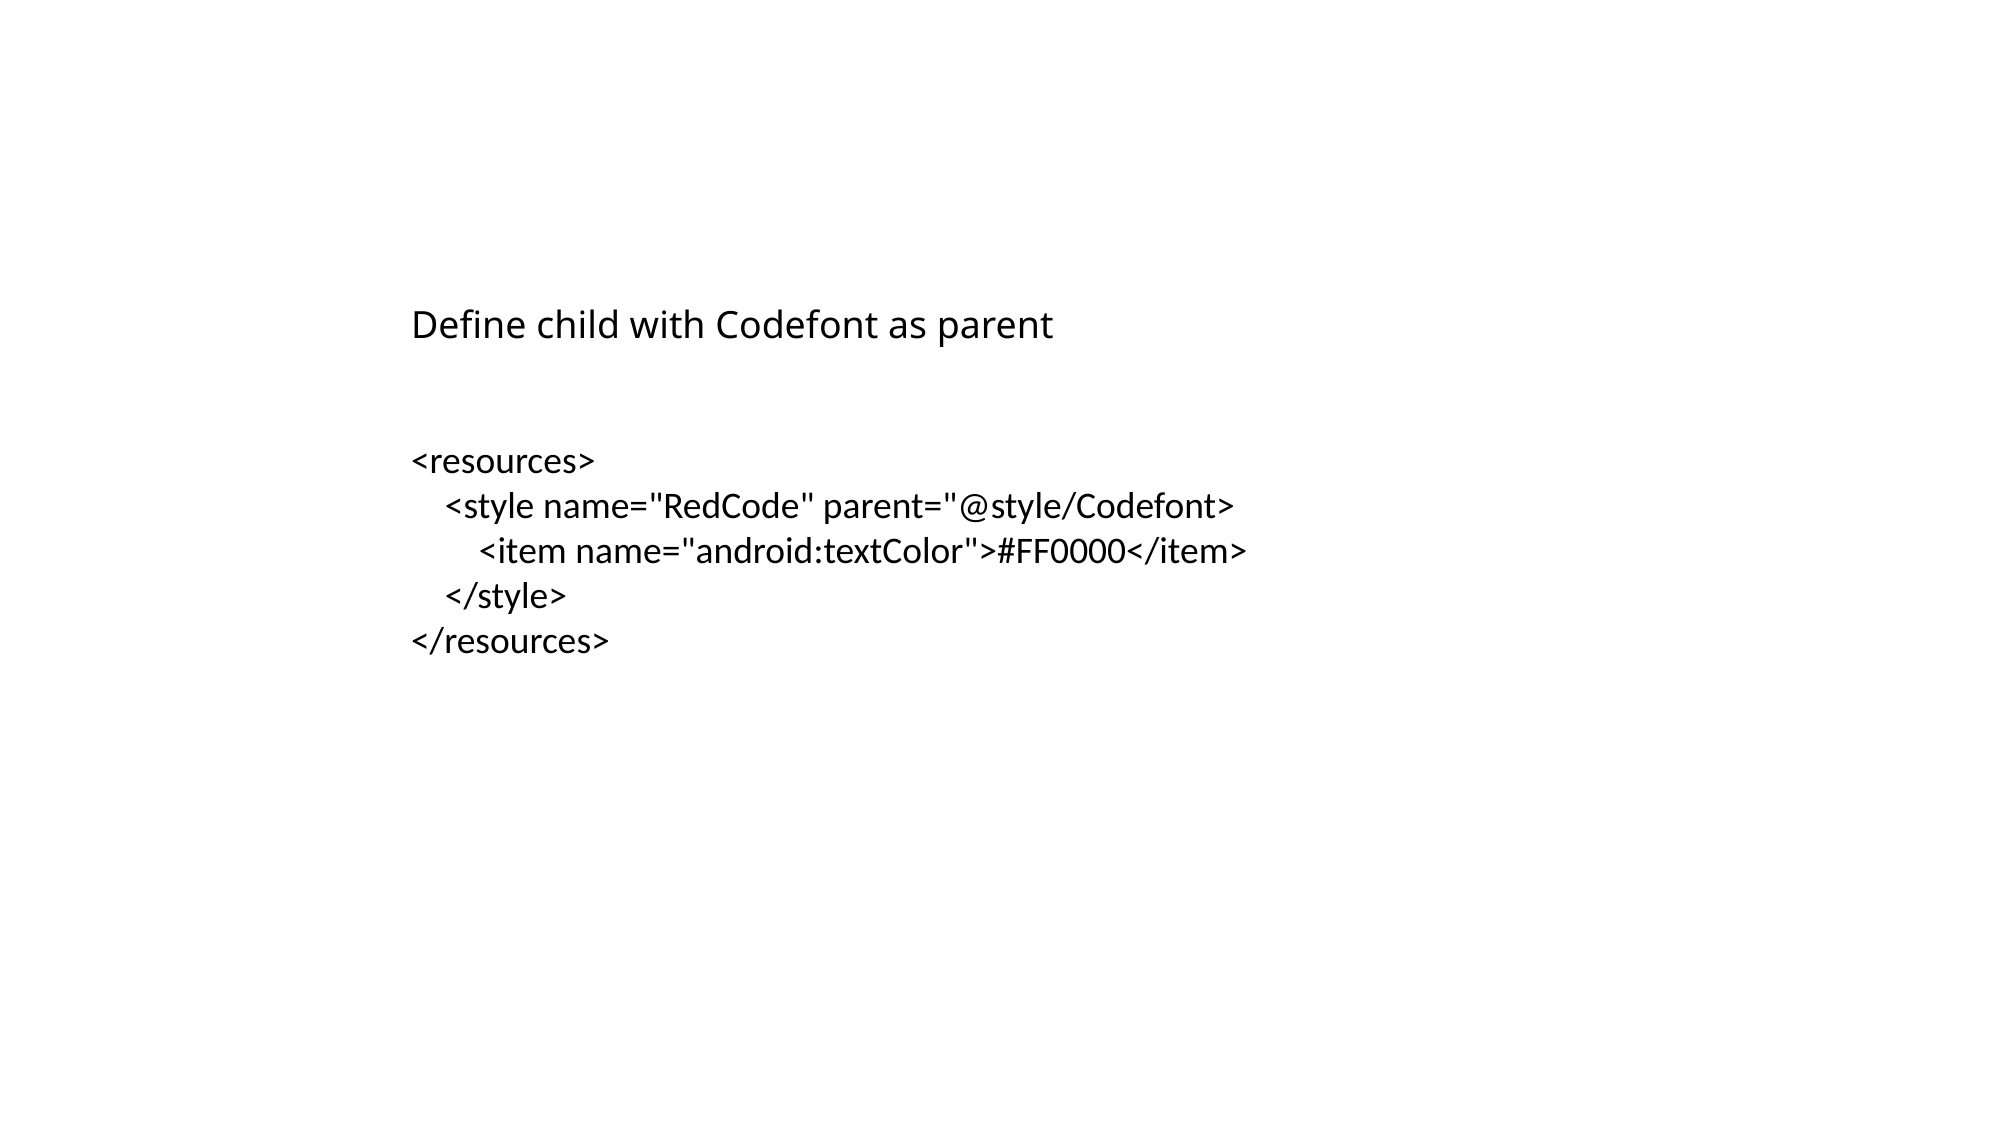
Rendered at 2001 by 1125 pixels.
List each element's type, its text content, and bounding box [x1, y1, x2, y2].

text_box Define child with Codefont as parent <resources> <style name="RedCode" parent="@style/Codefont> <item name="android:textColor">#FF0000</item> </style> </resources> [396, 294, 1397, 759]
